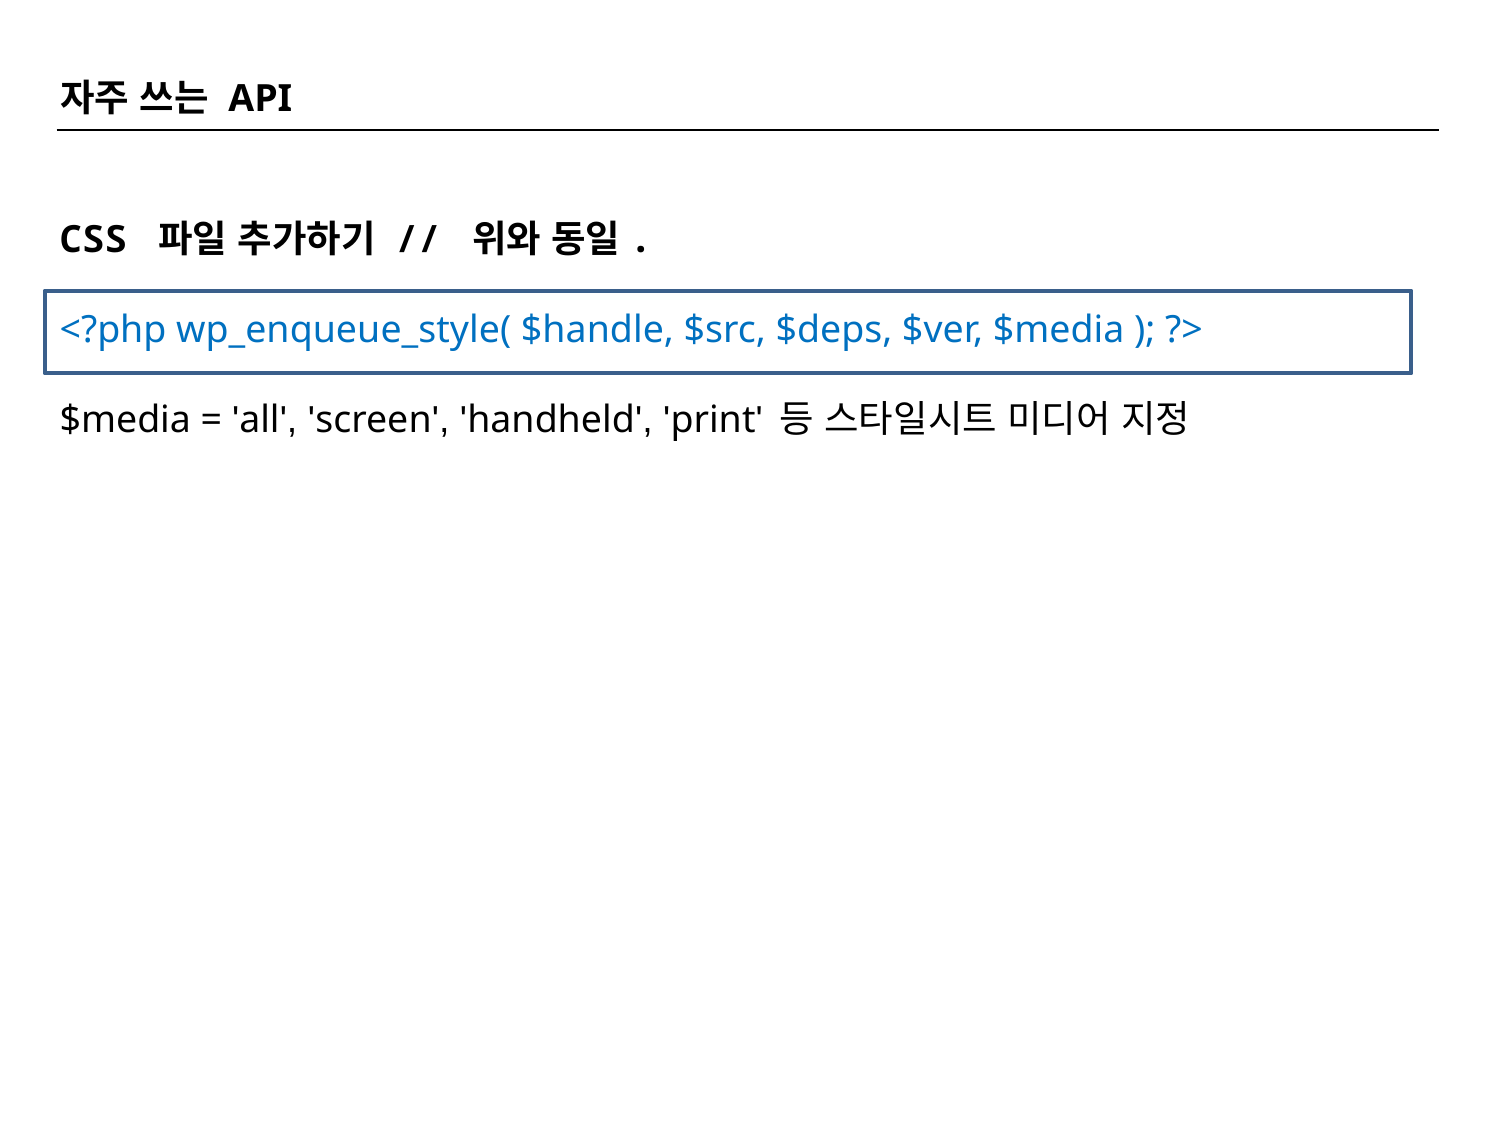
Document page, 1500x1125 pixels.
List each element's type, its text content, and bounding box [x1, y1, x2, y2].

text_box 자주 쓰는 API [45, 66, 308, 127]
text_box [43, 289, 1413, 375]
text_box CSS 파일 추가하기 // 위와 동일. <?php wp_enqueue_style( $handle, $src, $deps, $ver, $media ); ?> $media = 'all', 'screen', 'handheld', 'print' 등 스타일시트 미디어 지정 [44, 208, 1439, 988]
